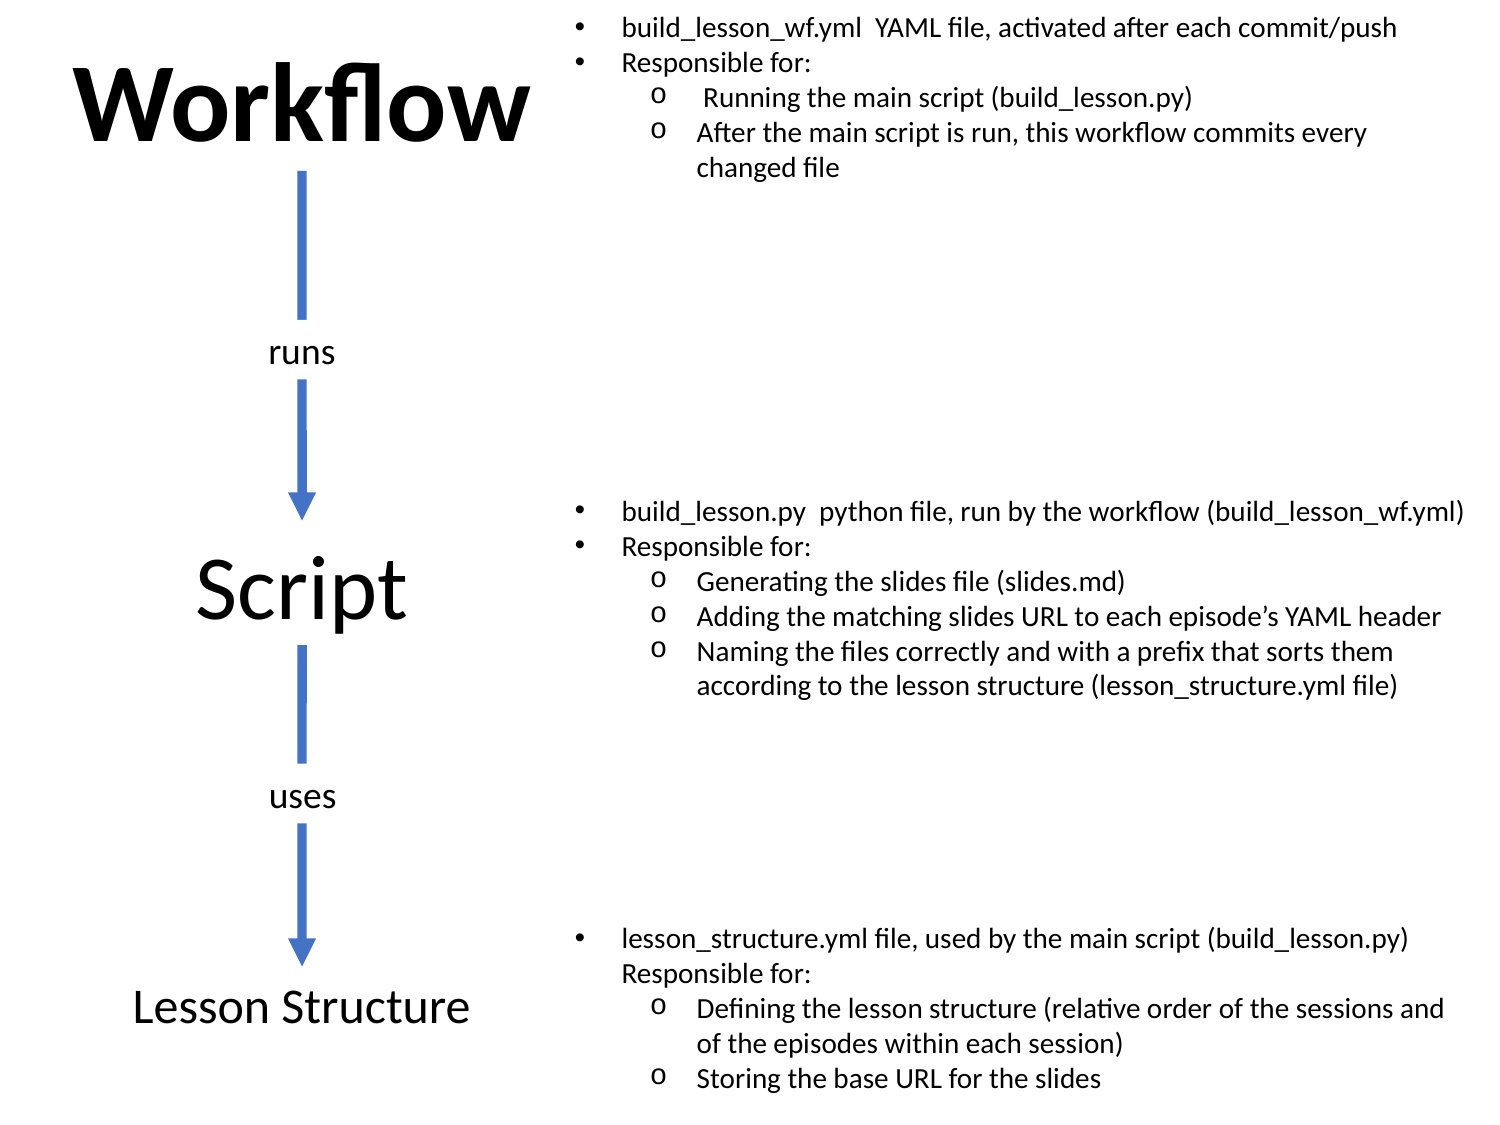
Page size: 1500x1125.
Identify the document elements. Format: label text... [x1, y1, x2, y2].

text_box uses [303, 763, 352, 824]
text_box runs [303, 319, 351, 380]
text_box uses [253, 763, 302, 824]
text_box Lesson Structure [117, 966, 486, 1042]
text_box build_lesson_wf.yml YAML file, activated after each commit/push Responsible for: Running the main script (build_lesson.py) After the main script is run, this workflow commits every changed file [560, 1, 1484, 226]
text_box Script [180, 520, 424, 646]
text_box build_lesson.py python file, run by the workflow (build_lesson_wf.yml) Responsible for: Generating the slides file (slides.md) Adding the matching slides URL to each episode’s YAML header Naming the files correctly and with a prefix that sorts them according to the lesson structure (lesson_structure.yml file) [560, 484, 1484, 710]
text_box Workflow [57, 21, 546, 171]
text_box runs [253, 319, 302, 380]
text_box lesson_structure.yml file, used by the main script (build_lesson.py) Responsible for: Defining the lesson structure (relative order of the sessions and of the episodes within each session) Storing the base URL for the slides [560, 911, 1484, 1102]
